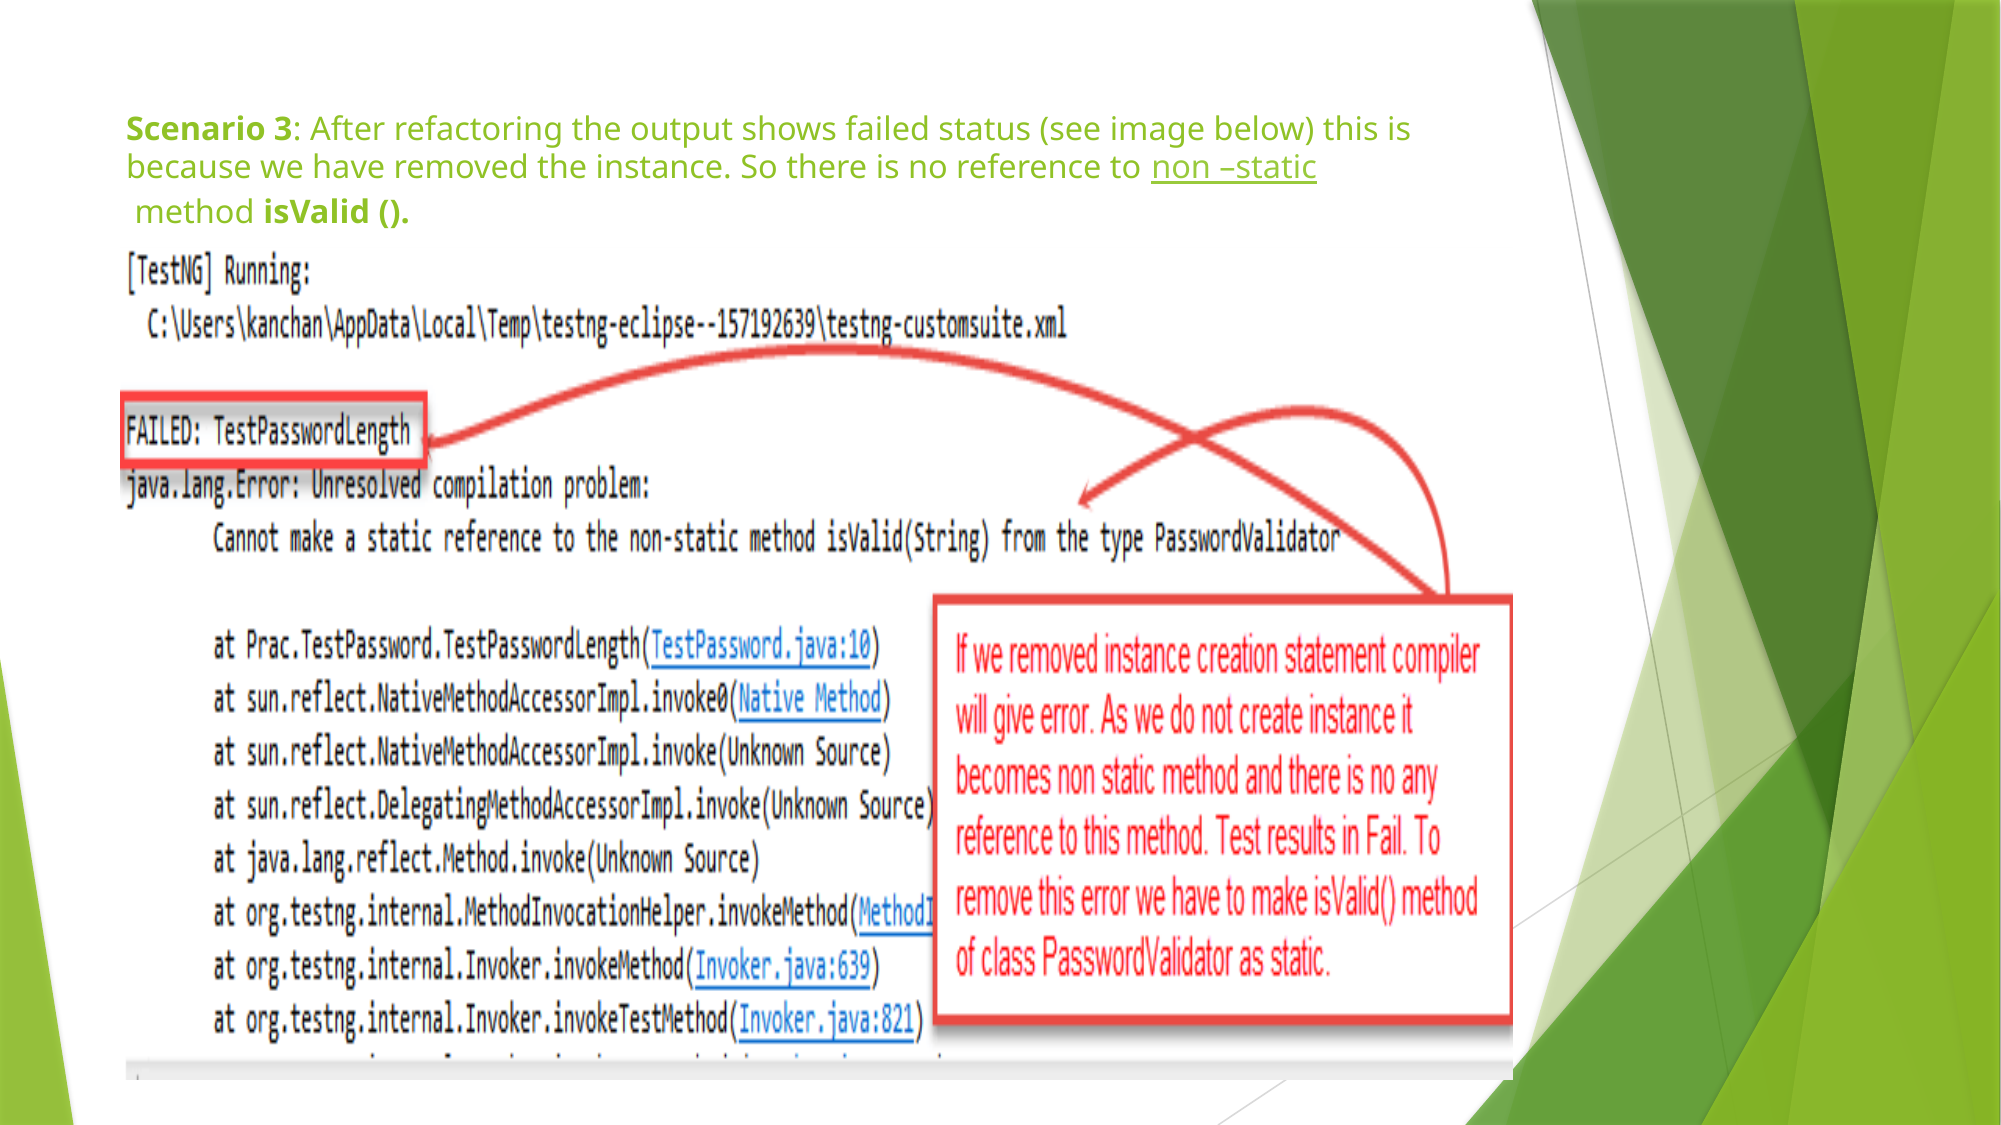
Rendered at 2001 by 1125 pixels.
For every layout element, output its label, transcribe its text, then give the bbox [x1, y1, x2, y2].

title Scenario 3: After refactoring the output shows failed status (see image below) this is because we have removed the instance. So there is no reference to non –static method isValid (). [111, 99, 1522, 317]
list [119, 245, 1513, 1081]
